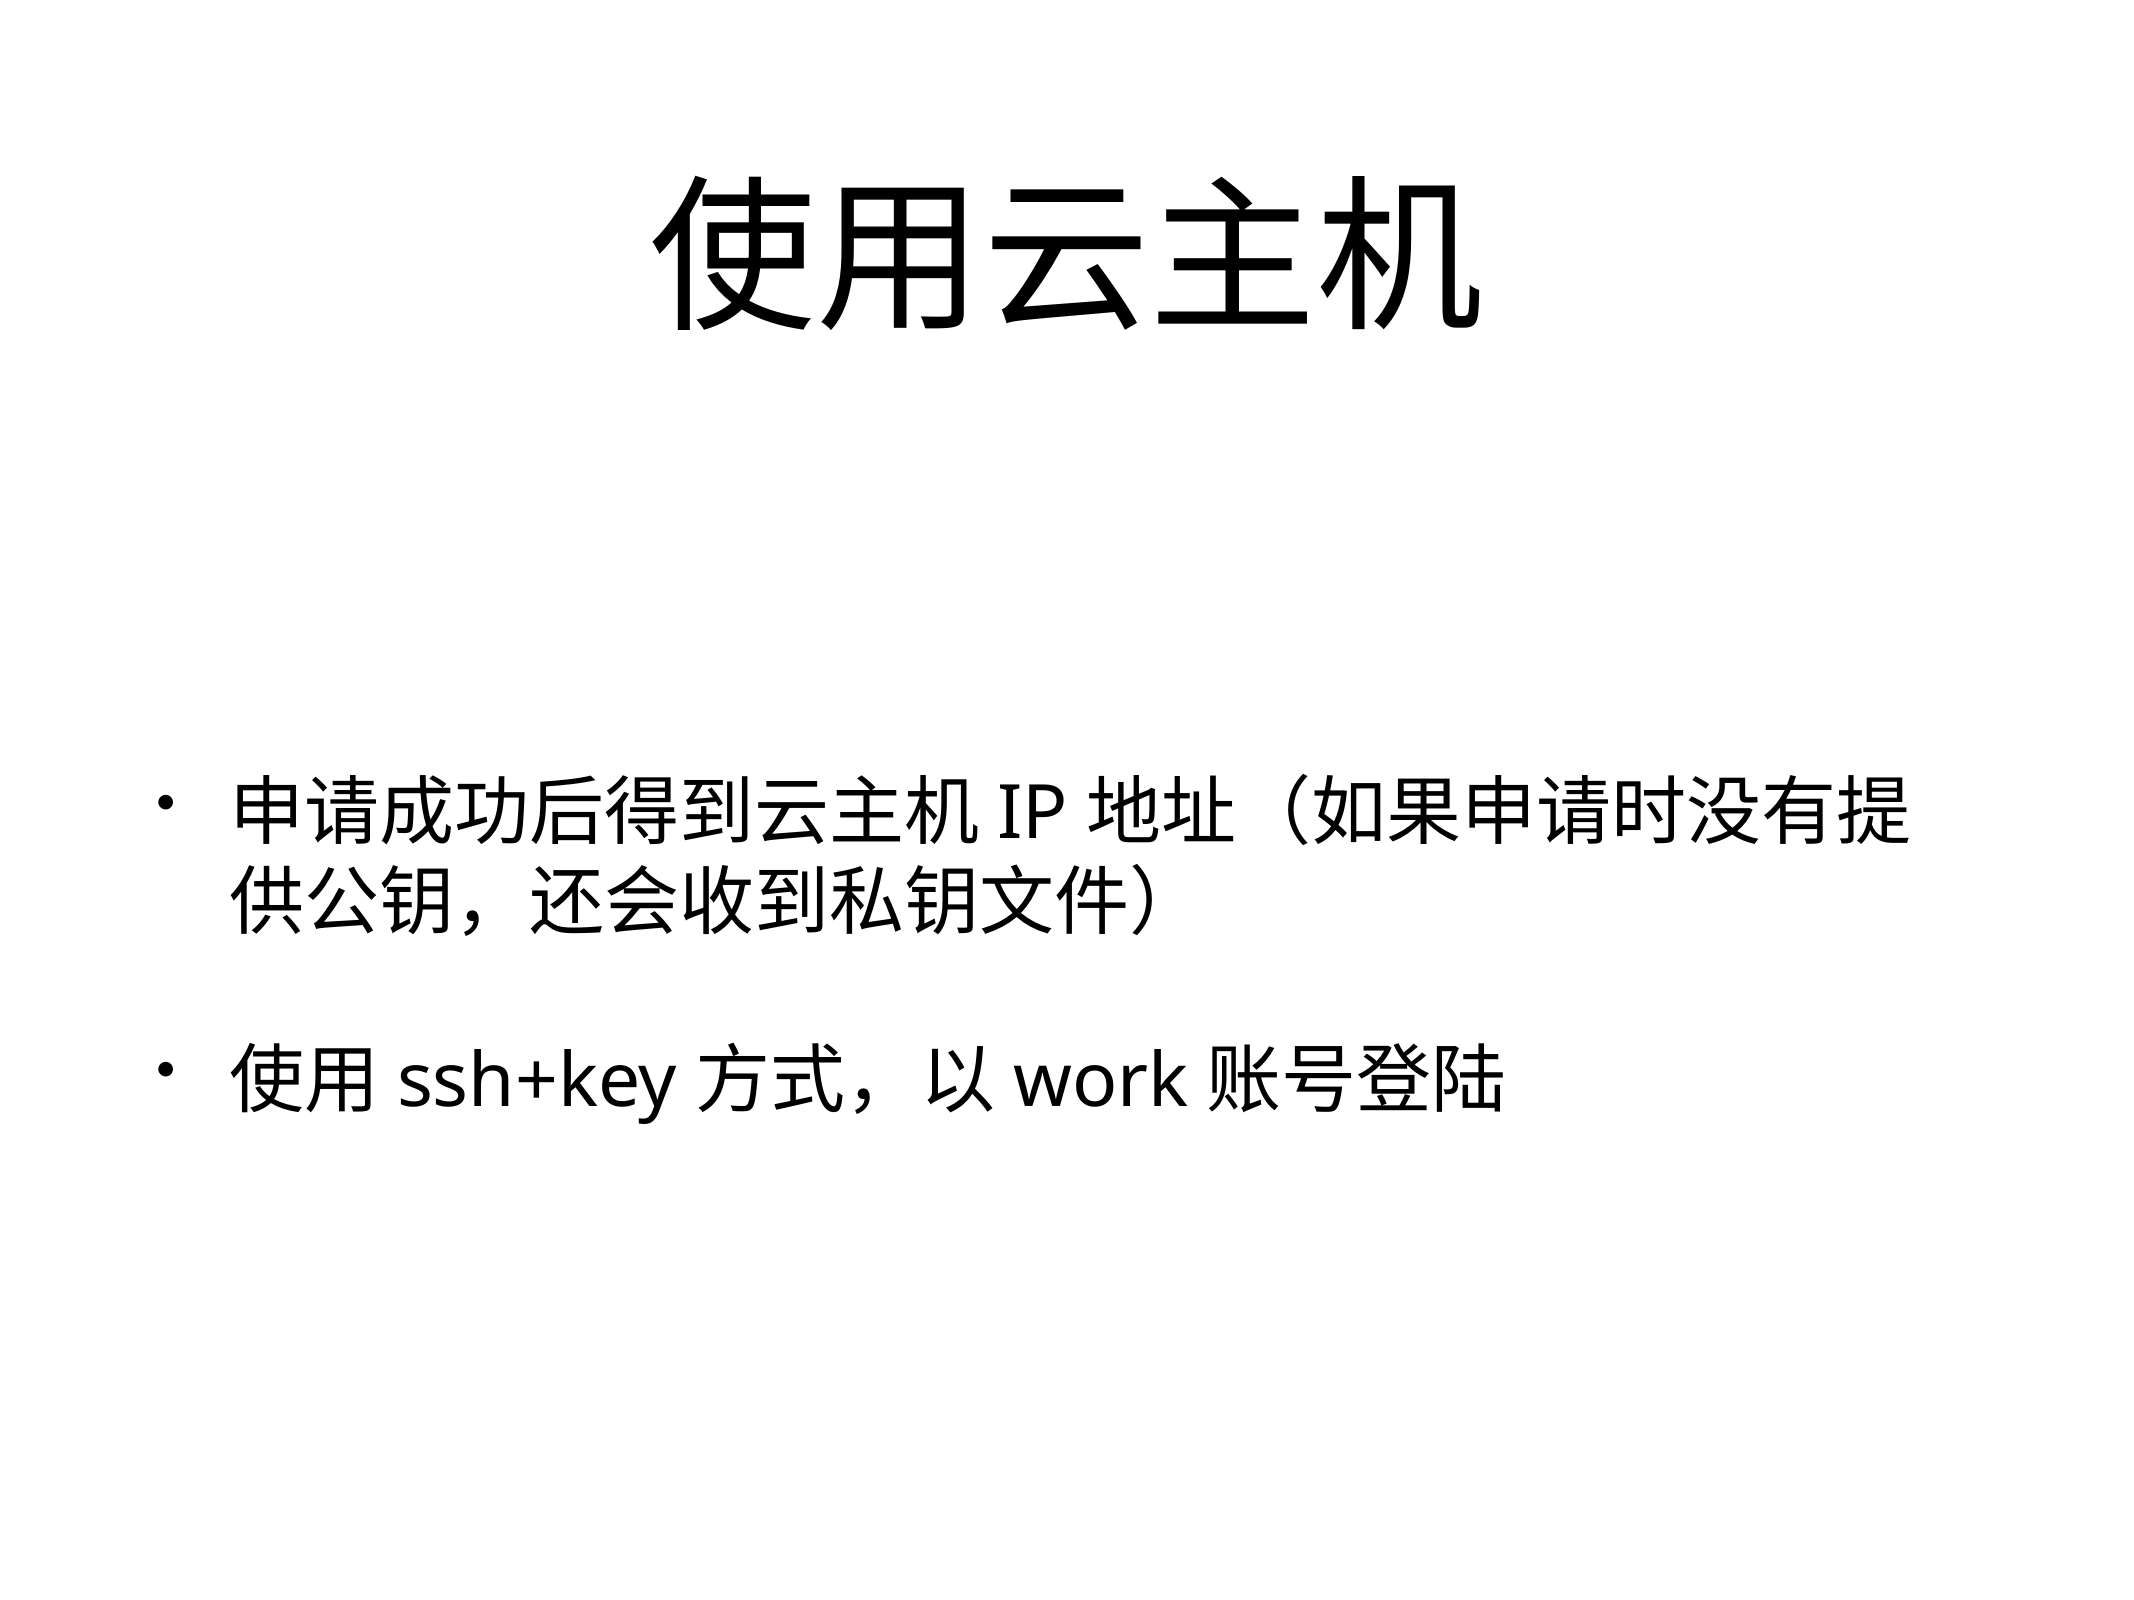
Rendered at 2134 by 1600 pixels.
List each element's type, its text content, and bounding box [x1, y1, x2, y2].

title 使用云主机 [155, 72, 1978, 426]
list 申请成功后得到云主机IP地址（如果申请时没有提供公钥，还会收到私钥文件） 使用ssh+key方式，以work账号登陆 [155, 426, 1978, 1459]
